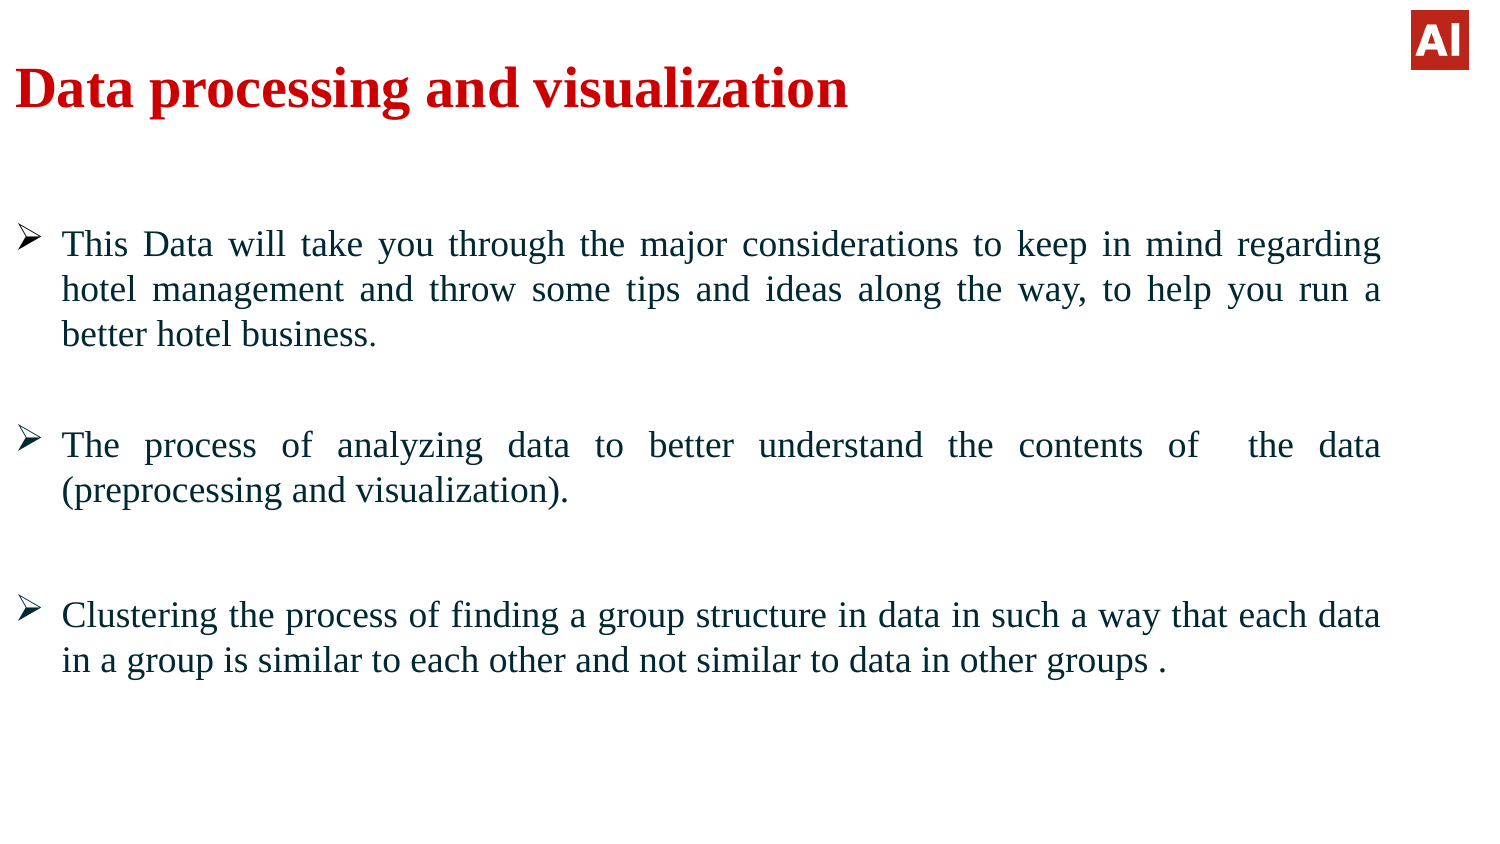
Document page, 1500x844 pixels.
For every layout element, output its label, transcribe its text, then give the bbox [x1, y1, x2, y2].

title Data processing and visualization [0, 34, 1398, 129]
text_box This Data will take you through the major considerations to keep in mind regarding hotel management and throw some tips and ideas along the way, to help you run a better hotel business. [0, 211, 1398, 362]
text_box The process of analyzing data to better understand the contents of the data (preprocessing and visualization). [0, 412, 1398, 558]
text_box Clustering the process of finding a group structure in data in such a way that each data in a group is similar to each other and not similar to data in other groups . [0, 582, 1398, 772]
picture [1411, 10, 1469, 70]
